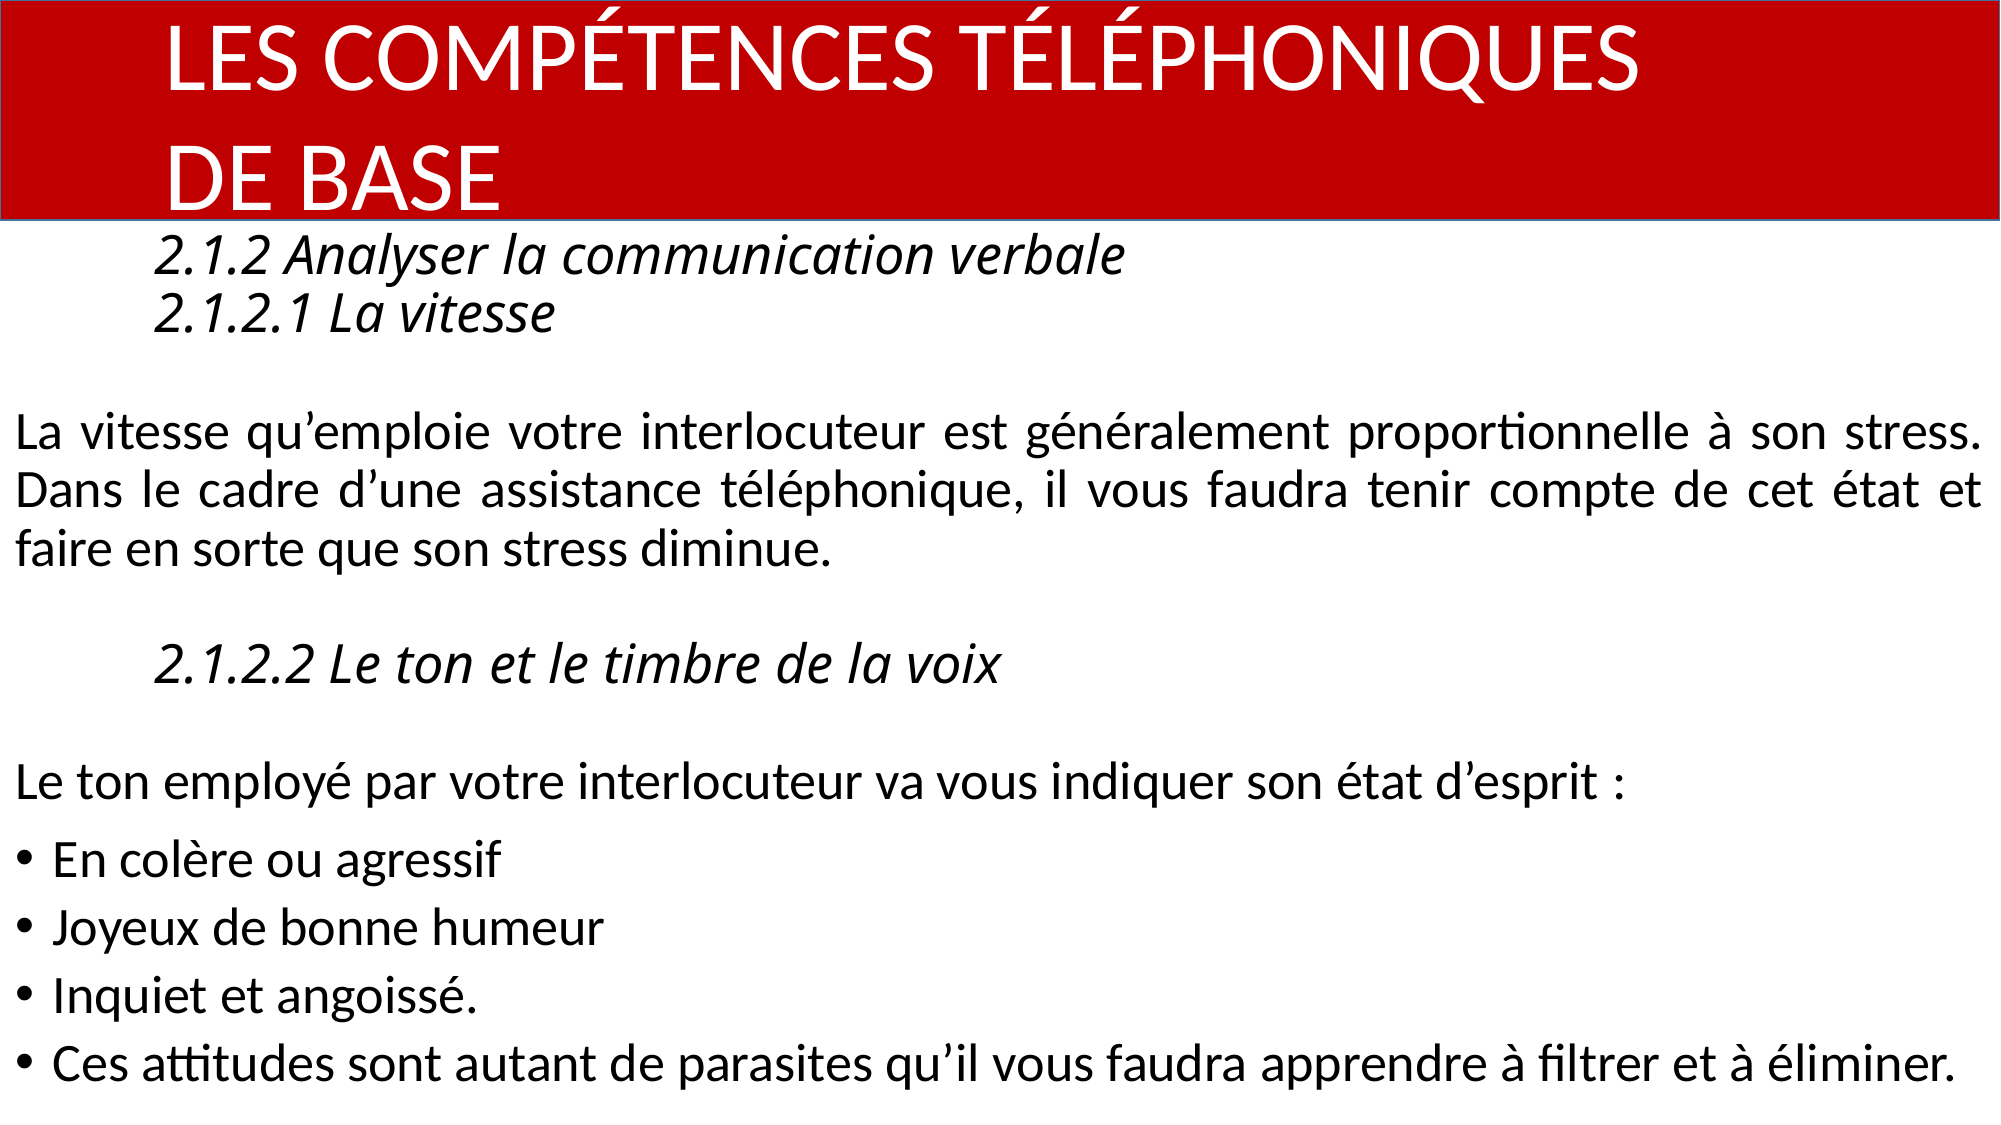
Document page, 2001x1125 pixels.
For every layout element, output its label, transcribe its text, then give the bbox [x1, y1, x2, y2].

list 2.1.2 Analyser la communication verbale 2.1.2.1 La vitesse La vitesse qu’emploie votre interlocuteur est généralement proportionnelle à son stress. Dans le cadre d’une assistance téléphonique, il vous faudra tenir compte de cet état et faire en sorte que son stress diminue. 2.1.2.2 Le ton et le timbre de la voix Le ton employé par votre interlocuteur va vous indiquer son état d’esprit : En colère ou agressif Joyeux de bonne humeur Inquiet et angoissé. Ces attitudes sont autant de parasites qu’il vous faudra apprendre à filtrer et à éliminer. [0, 219, 2000, 1125]
text_box LES COMPÉTENCES TÉLÉPHONIQUES DE BASE [0, 0, 2000, 219]
